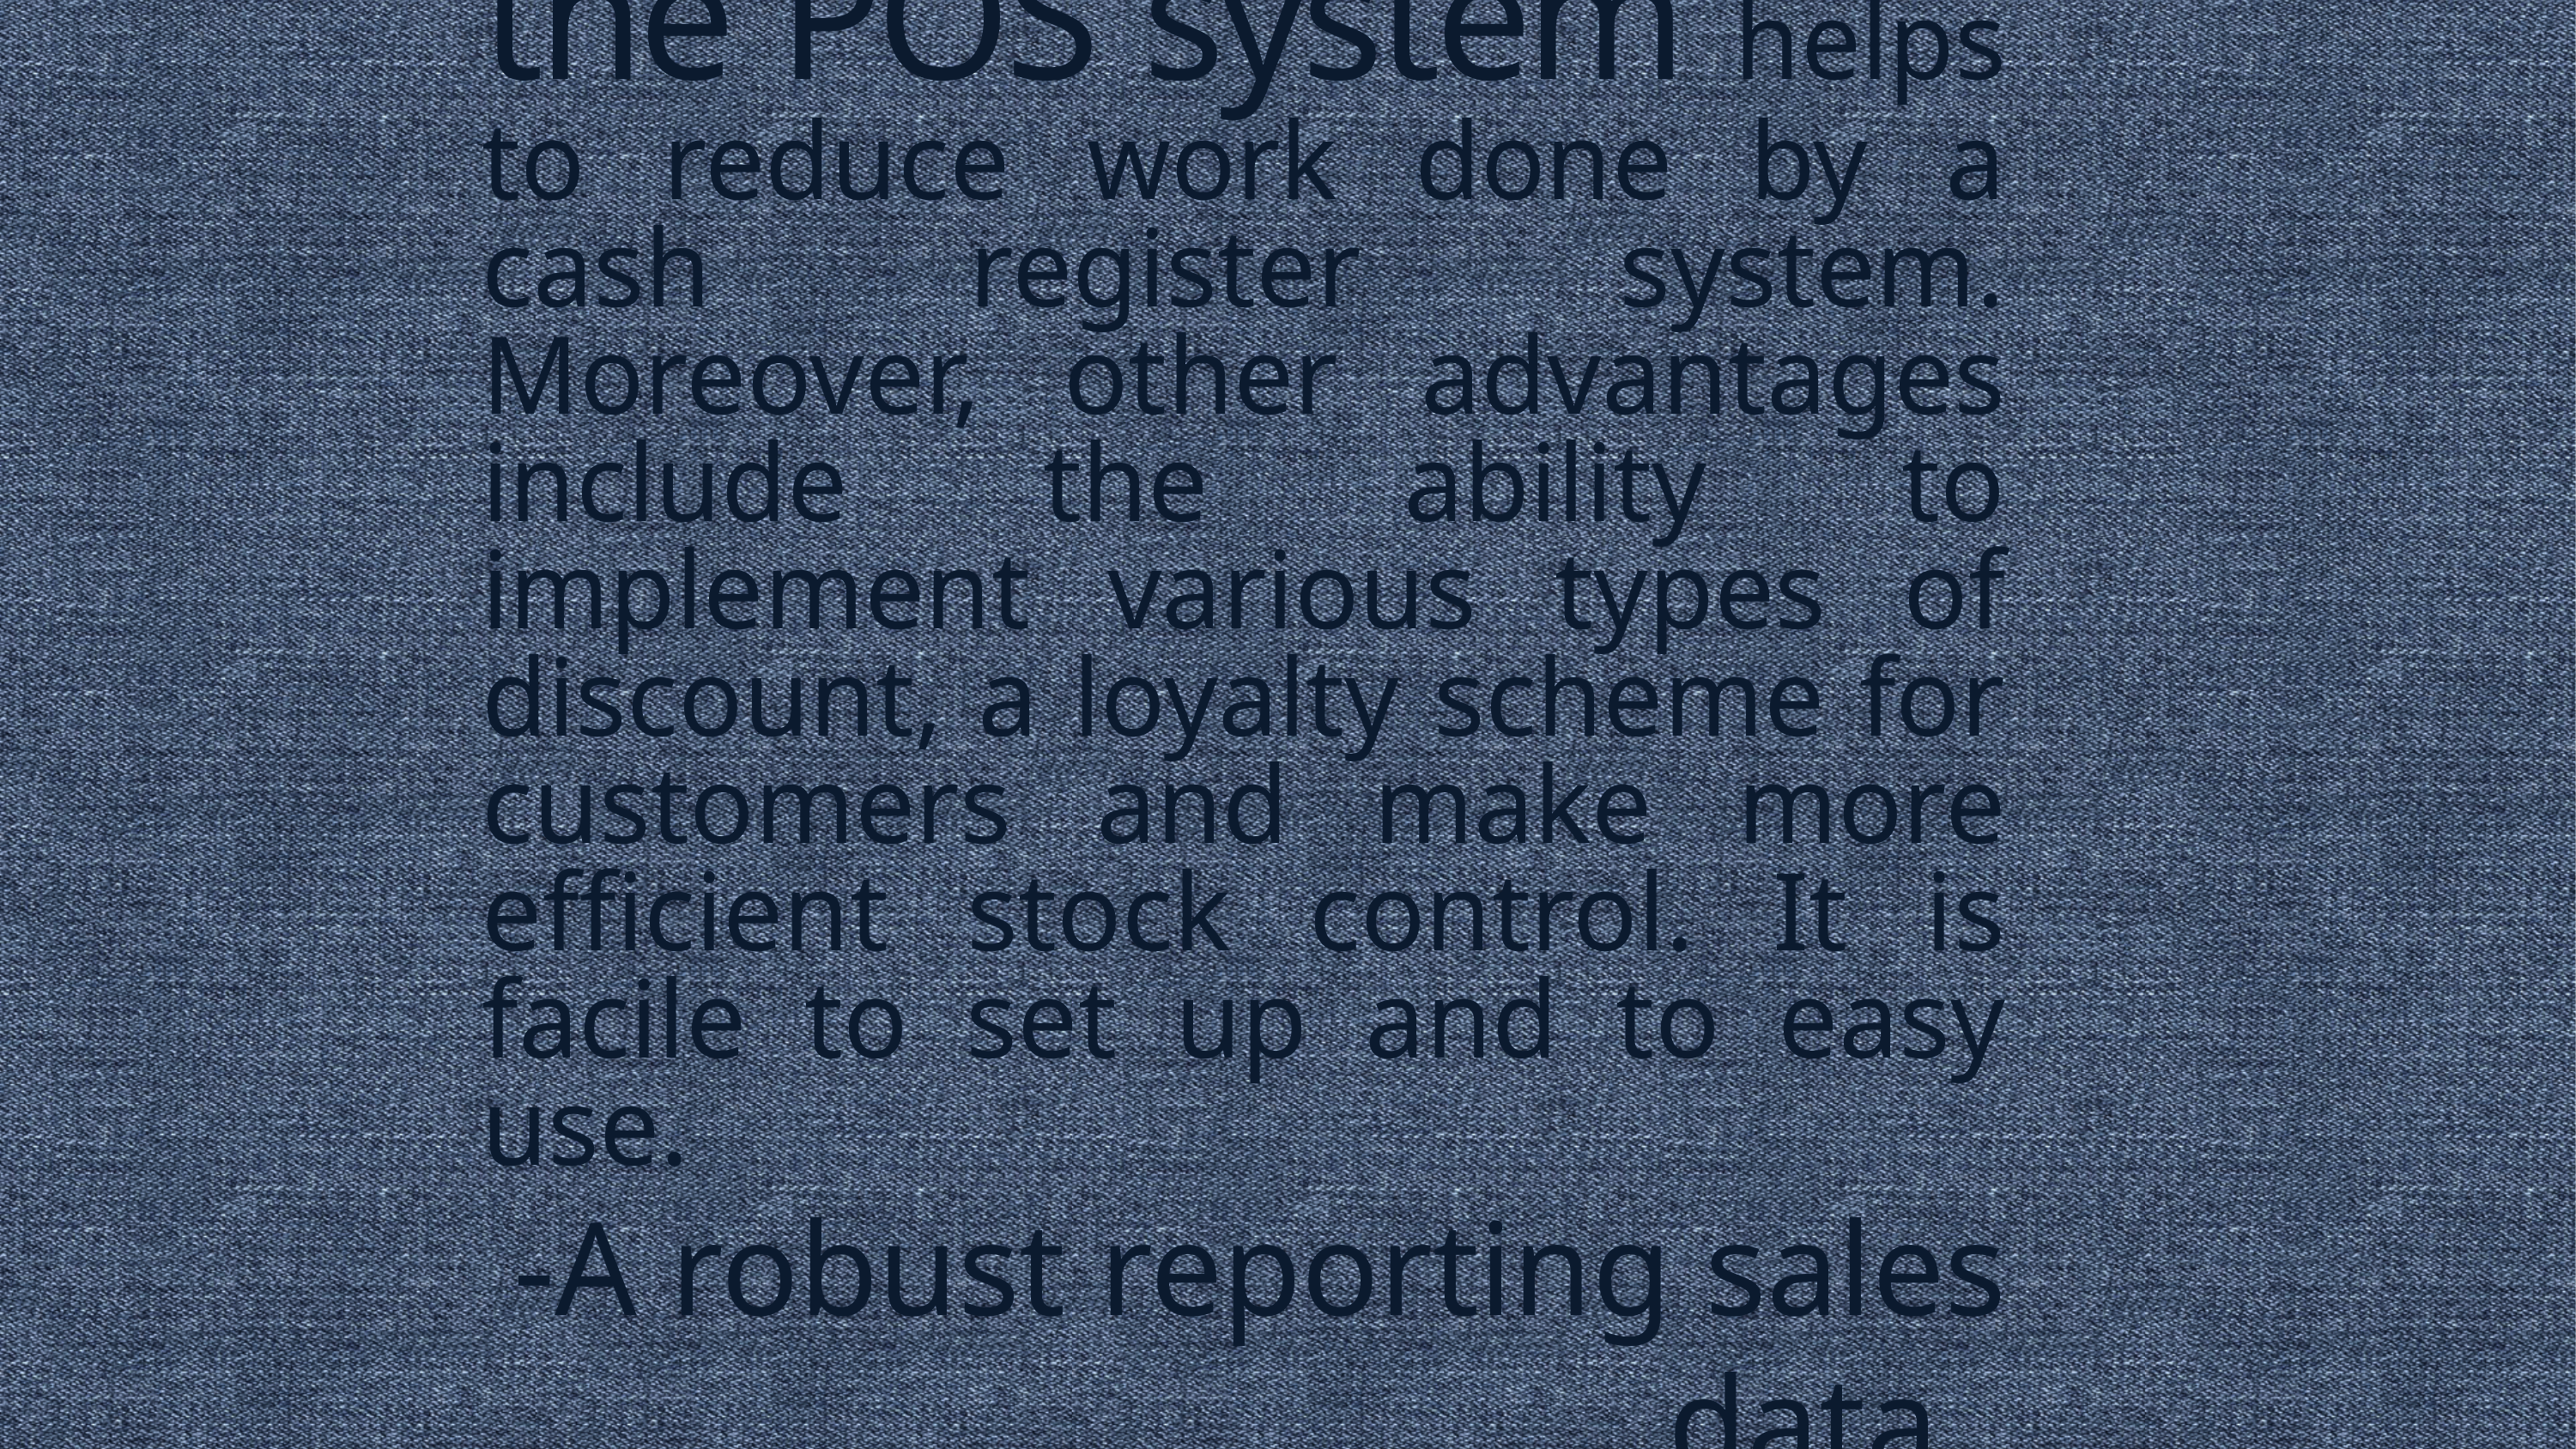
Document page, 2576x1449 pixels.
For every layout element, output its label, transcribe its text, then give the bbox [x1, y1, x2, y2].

list the POS system helps to reduce work done by a cash register system. Moreover, other advantages include the ability to implement various types of discount, a loyalty scheme for customers and make more efficient stock control. It is facile to set up and to easy use. -A robust reporting sales data. [469, 380, 2020, 1122]
picture [0, 0, 2576, 1449]
